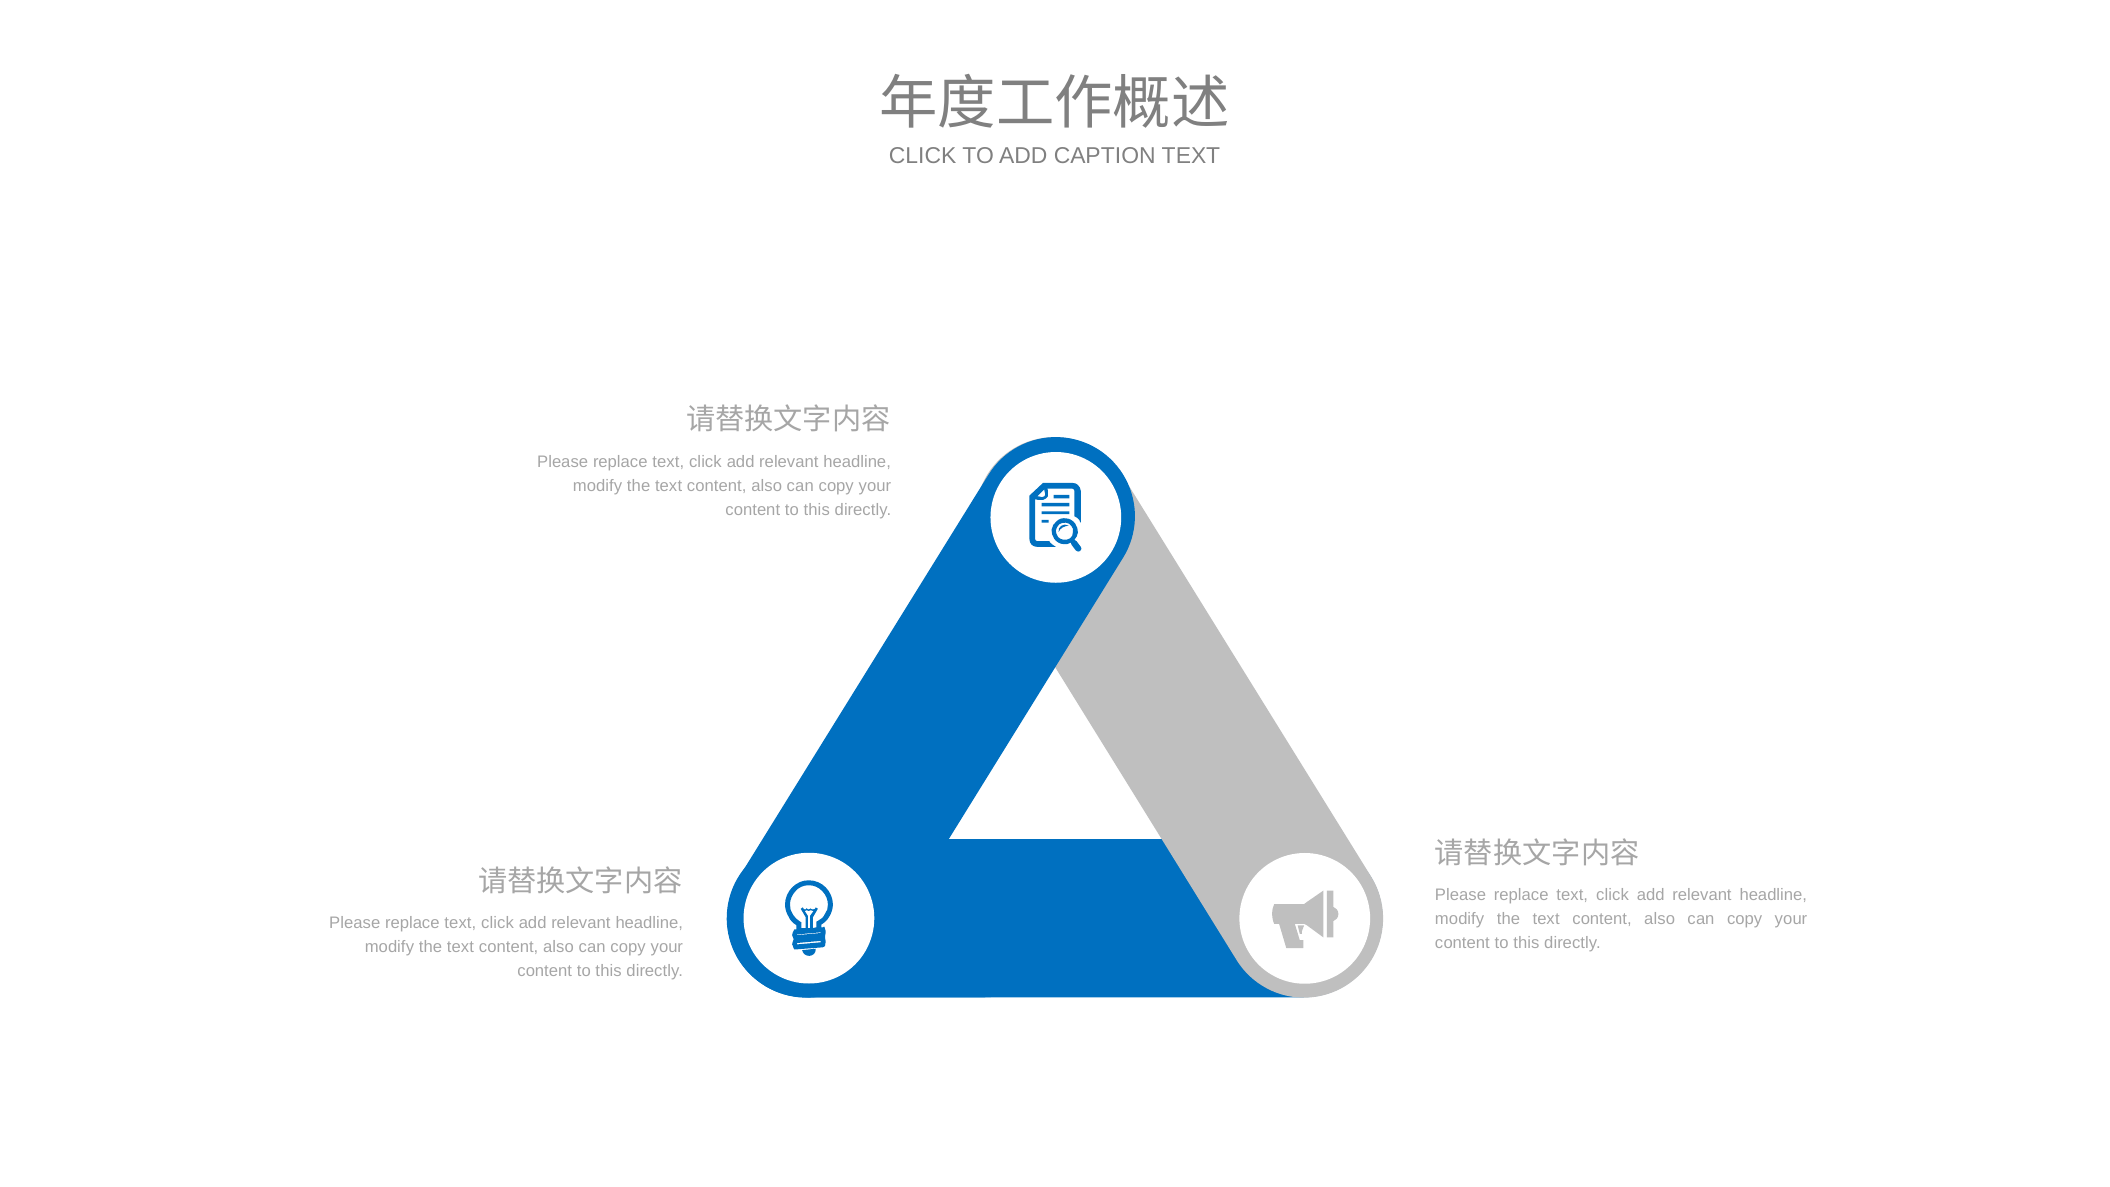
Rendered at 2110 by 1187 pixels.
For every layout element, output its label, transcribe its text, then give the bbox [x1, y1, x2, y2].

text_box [310, 847, 699, 986]
text_box 年度工作概述 [865, 65, 1245, 136]
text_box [1420, 819, 1823, 959]
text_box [518, 386, 907, 525]
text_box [726, 401, 1383, 1034]
text_box CLICK TO ADD CAPTION TEXT [865, 140, 1245, 168]
